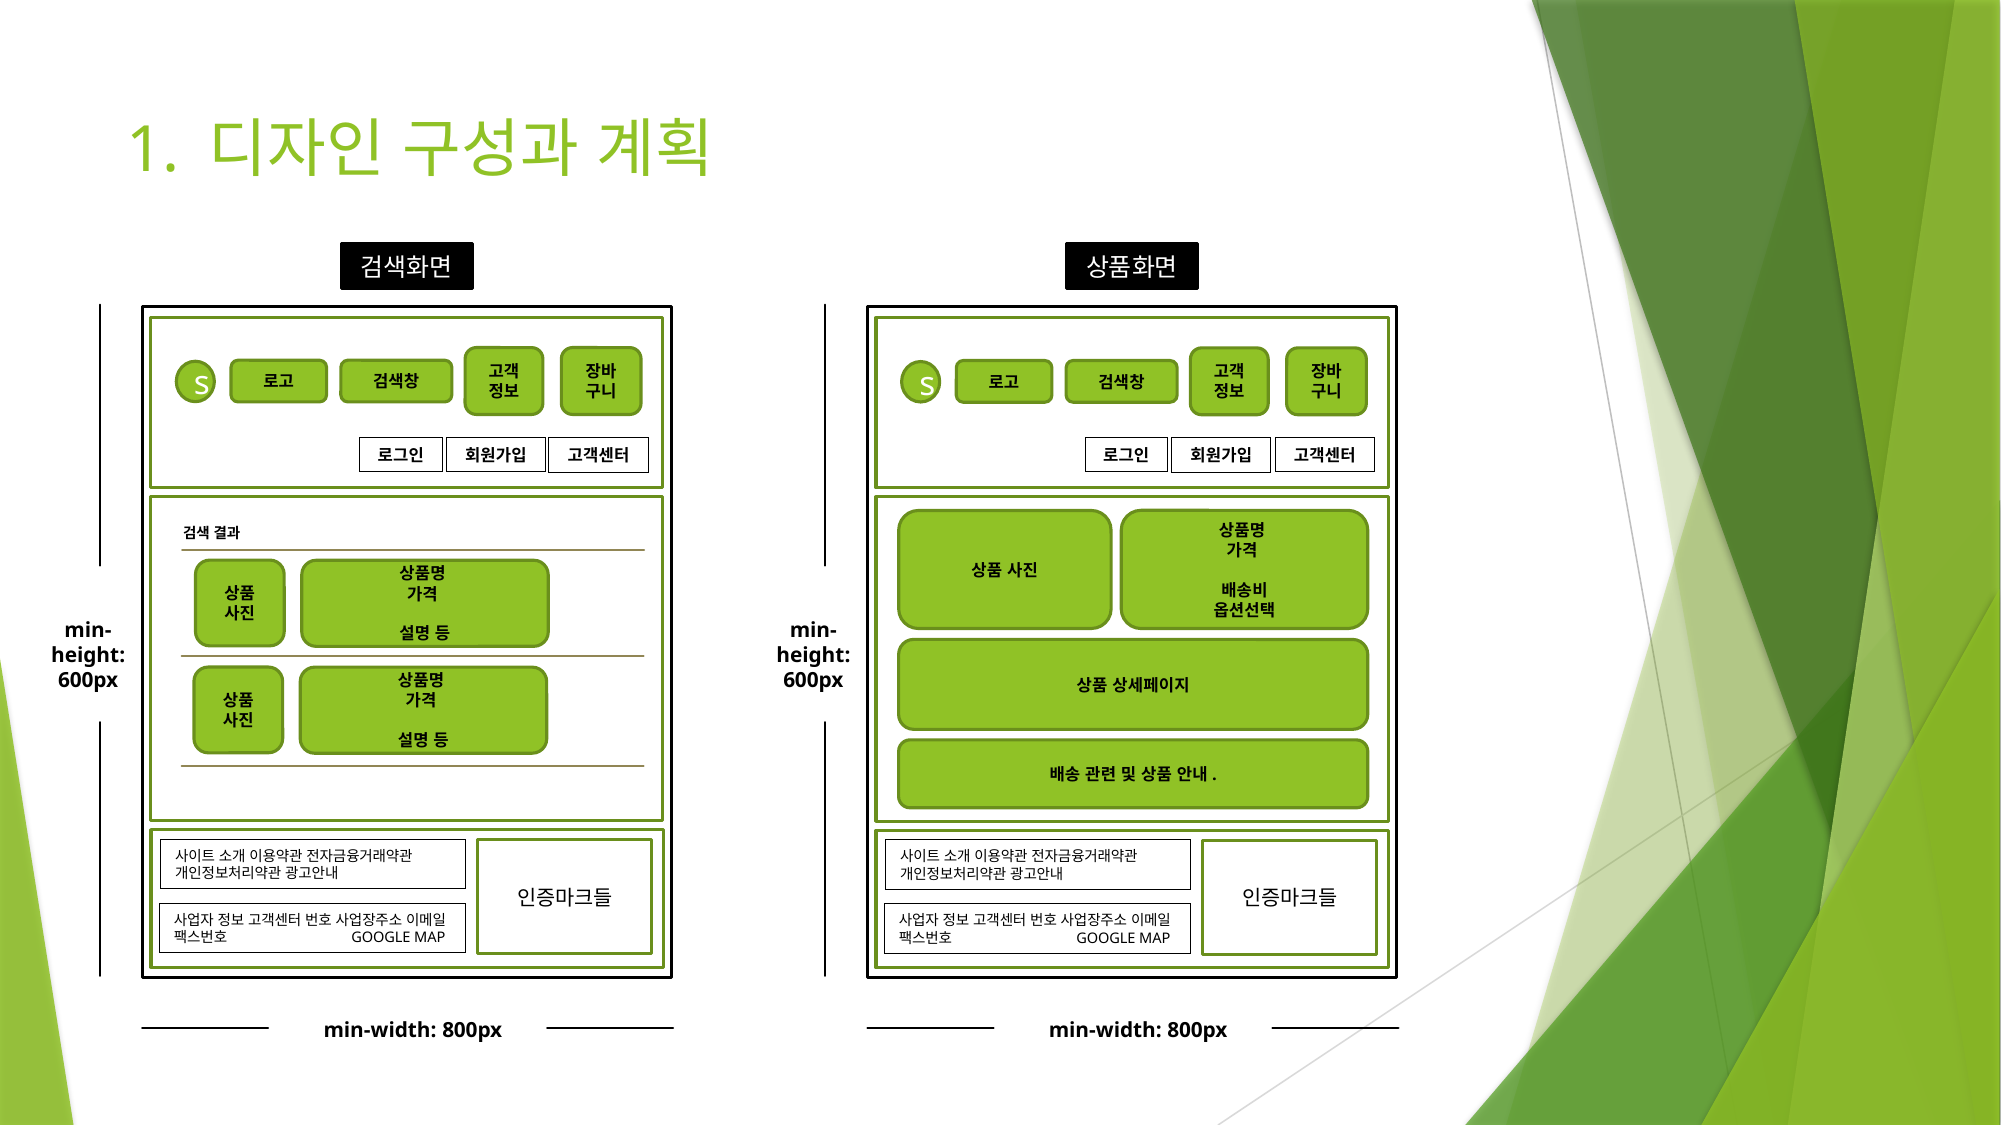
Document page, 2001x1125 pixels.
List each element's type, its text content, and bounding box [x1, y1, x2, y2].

text_box 1. 디자인 구성과 계획 [111, 99, 1522, 192]
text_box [758, 243, 1400, 1050]
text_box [33, 243, 674, 1050]
